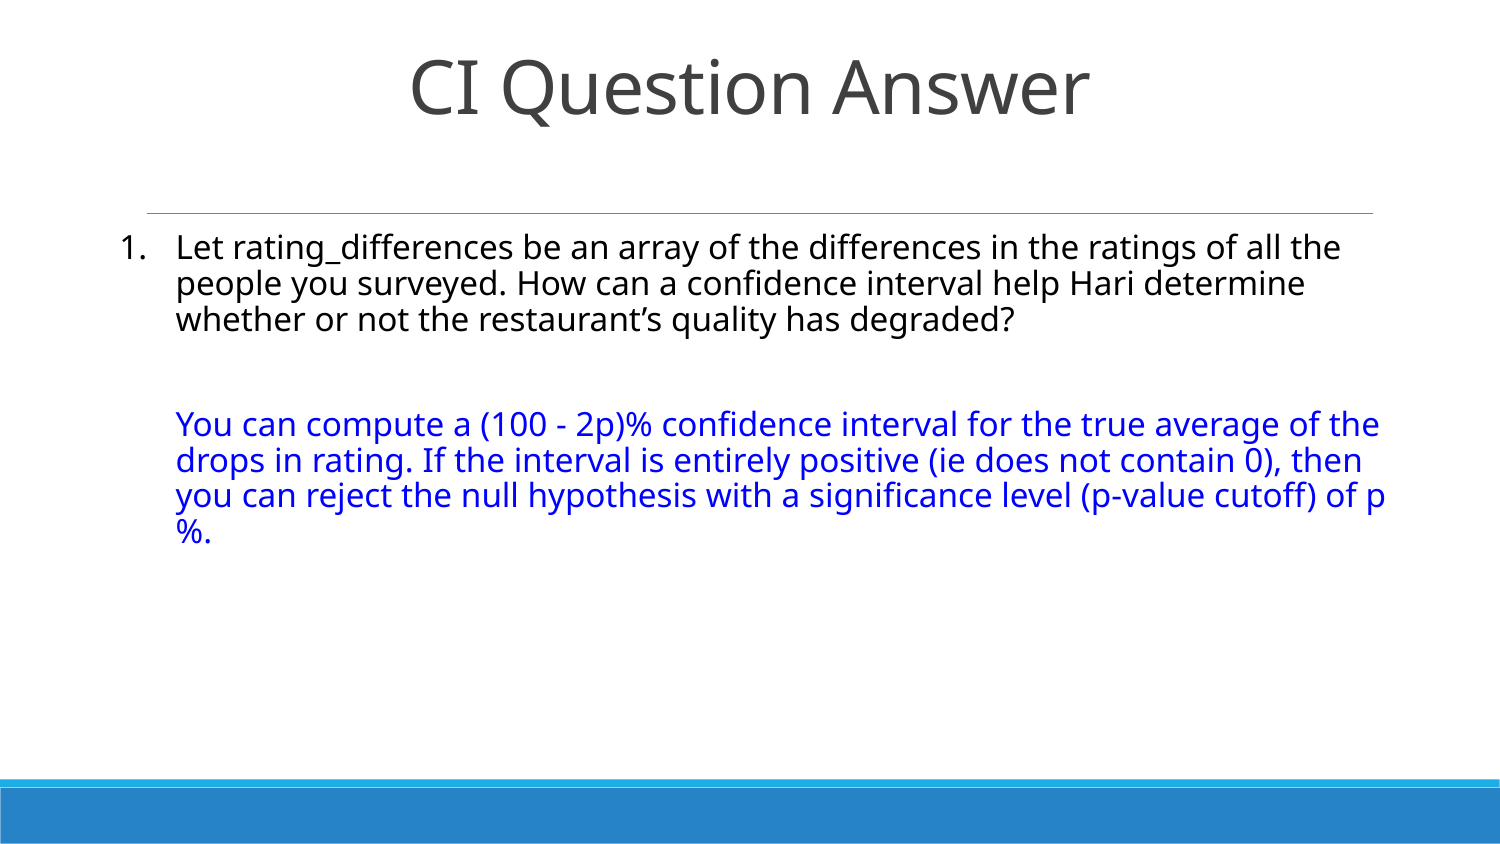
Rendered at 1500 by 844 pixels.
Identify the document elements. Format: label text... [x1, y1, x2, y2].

title CI Question Answer [0, 33, 1500, 145]
list Let rating_differences be an array of the differences in the ratings of all the people you surveyed. How can a confidence interval help Hari determine whether or not the restaurant’s quality has degraded? You can compute a (100 - 2p)% confidence interval for the true average of the drops in rating. If the interval is entirely positive (ie does not contain 0), then you can reject the null hypothesis with a significance level (p-value cutoff) of p%. [85, 215, 1415, 723]
